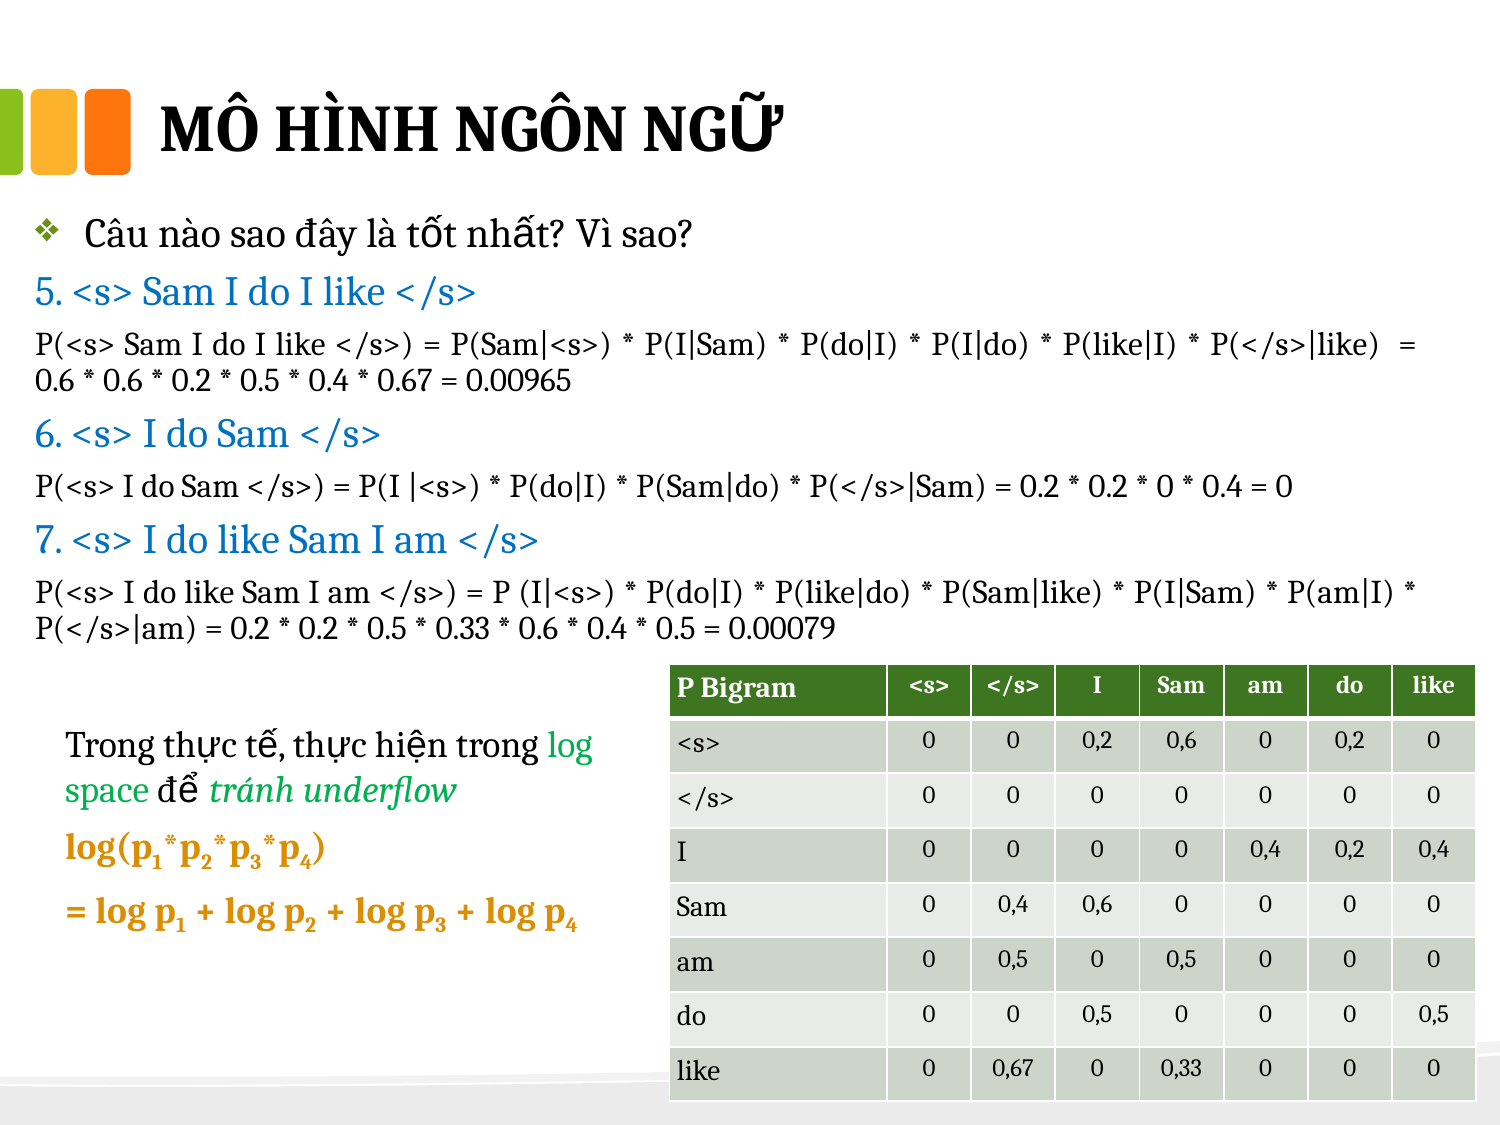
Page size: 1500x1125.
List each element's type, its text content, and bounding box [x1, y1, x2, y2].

table_cell 0 [1225, 993, 1307, 1046]
table_cell 0 [1225, 938, 1307, 991]
table_cell </s> [670, 774, 886, 827]
table_cell 0,2 [1309, 721, 1391, 772]
table_cell 0,5 [1056, 993, 1139, 1046]
table_cell 0 [888, 829, 970, 882]
table_cell 0,4 [1393, 829, 1475, 882]
table_header P Bigram [670, 665, 886, 716]
table_cell 0 [1225, 884, 1307, 936]
table_cell 0 [1225, 1048, 1307, 1100]
list Câu nào sao đây là tốt nhất? Vì sao? 5. <s> Sam I do I like </s> P(<s> Sam I do I like </s>) = P(Sam|<s>) * P(I|Sam) * P(do|I) * P(I|do) * P(like|I) * P(</s>|like) = 0.6 * 0.6 * 0.2 * 0.5 * 0.4 * 0.67 = 0.00965 6. <s> I do Sam </s> P(<s> I do Sam </s>) = P(I |<s>) * P(do|I) * P(Sam|do) * P(</s>|Sam) = 0.2 * 0.2 * 0 * 0.4 = 0 7. <s> I do like Sam I am </s> P(<s> I do like Sam I am </s>) = P (I|<s>) * P(do|I) * P(like|do) * P(Sam|like) * P(I|Sam) * P(am|I) * P(</s>|am) = 0.2 * 0.2 * 0.5 * 0.33 * 0.6 * 0.4 * 0.5 = 0.00079 [24, 201, 1431, 1063]
table_cell 0 [1056, 938, 1139, 991]
table_cell 0 [1140, 774, 1223, 827]
table_header like [1393, 665, 1475, 716]
table_cell 0,2 [1056, 721, 1139, 772]
table_header I [1056, 665, 1139, 716]
table_cell 0 [888, 993, 970, 1046]
table_cell 0,33 [1140, 1048, 1223, 1100]
table_header </s> [972, 665, 1054, 716]
table_cell like [670, 1048, 886, 1100]
table_cell 0 [972, 993, 1054, 1046]
table_cell 0,4 [1225, 829, 1307, 882]
table_cell 0 [1393, 774, 1475, 827]
table_cell I [670, 829, 886, 882]
table_cell 0 [888, 1048, 970, 1100]
table_cell 0 [888, 884, 970, 936]
table_cell 0 [972, 721, 1054, 772]
table_cell 0,6 [1140, 721, 1223, 772]
table_cell 0 [1056, 829, 1139, 882]
table_cell 0 [1225, 721, 1307, 772]
table_header <s> [888, 665, 970, 716]
table_cell 0,4 [972, 884, 1054, 936]
table_cell am [670, 938, 886, 991]
table_cell 0 [1393, 1048, 1475, 1100]
table_header am [1225, 665, 1307, 716]
table_cell 0 [1056, 1048, 1139, 1100]
table_cell 0,67 [972, 1048, 1054, 1100]
table_cell 0,6 [1056, 884, 1139, 936]
table_cell 0 [1225, 774, 1307, 827]
title mô hình ngôn ngữ [149, 24, 1438, 176]
table_cell 0 [1309, 774, 1391, 827]
table_cell 0 [1393, 884, 1475, 936]
table_cell 0 [1140, 829, 1223, 882]
table_header Sam [1140, 665, 1223, 716]
table_cell 0 [972, 829, 1054, 882]
table_cell 0 [1309, 993, 1391, 1046]
table_cell Sam [670, 884, 886, 936]
table_cell 0 [888, 721, 970, 772]
table_cell 0 [888, 938, 970, 991]
table_cell 0 [1393, 721, 1475, 772]
table_cell 0,2 [1309, 829, 1391, 882]
table_cell 0 [1309, 884, 1391, 936]
table_cell 0 [1056, 774, 1139, 827]
table_cell 0 [1309, 1048, 1391, 1100]
table_cell 0,5 [972, 938, 1054, 991]
text_box Trong thực tế, thực hiện trong log space để tránh underflow log(p1*p2*p3*p4) = log p1 + log p2 + log p3 + log p4 [57, 712, 643, 945]
table_cell 0 [888, 774, 970, 827]
table_cell 0 [1393, 938, 1475, 991]
table_cell do [670, 993, 886, 1046]
table_cell 0 [1140, 884, 1223, 936]
table_cell 0,5 [1140, 938, 1223, 991]
table_cell <s> [670, 721, 886, 772]
table_cell 0 [972, 774, 1054, 827]
table_cell 0,5 [1393, 993, 1475, 1046]
table_cell 0 [1140, 993, 1223, 1046]
table_header do [1309, 665, 1391, 716]
table_cell 0 [1309, 938, 1391, 991]
